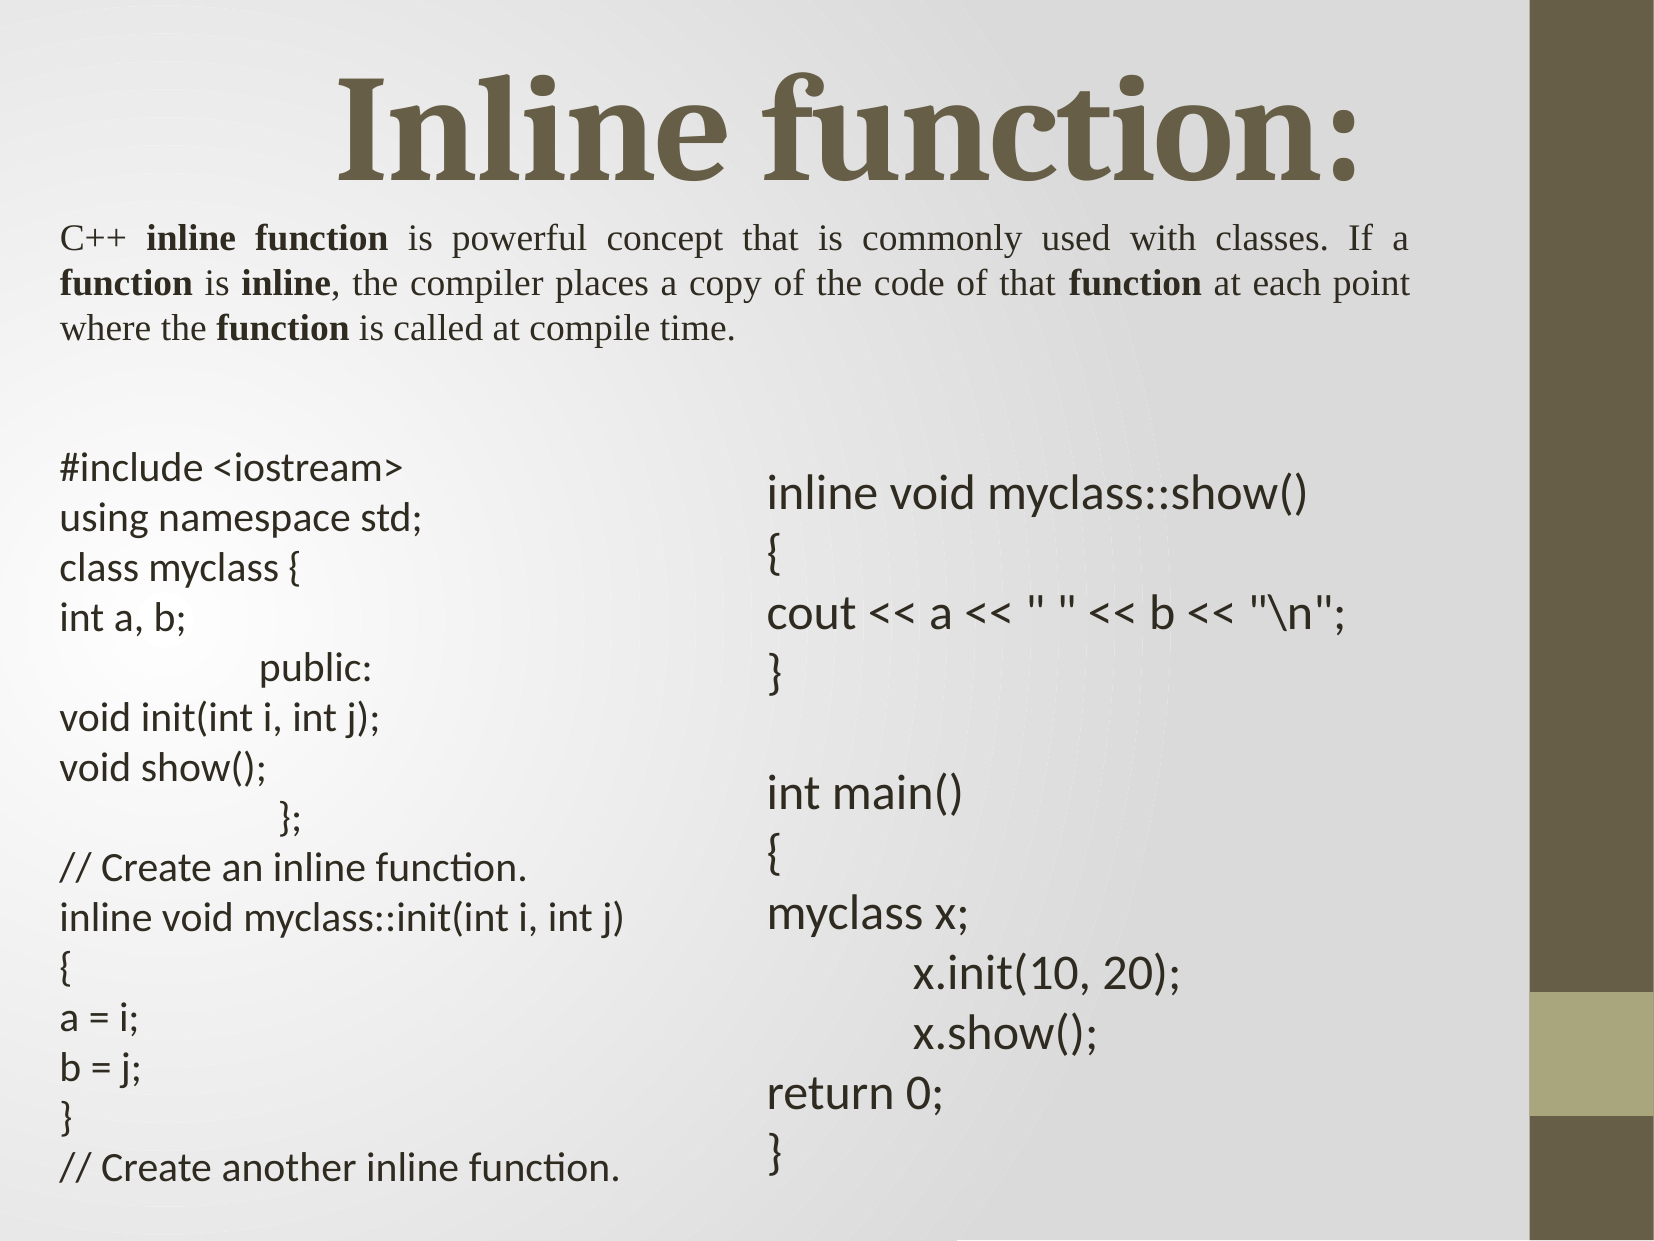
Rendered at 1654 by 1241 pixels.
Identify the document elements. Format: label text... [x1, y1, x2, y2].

text_box C++ inline function is powerful concept that is commonly used with classes. If a function is inline, the compiler places a copy of the code of that function at each point where the function is called at compile time. [44, 205, 1426, 356]
title Inline function: [146, 20, 1552, 203]
text_box #include <iostream> using namespace std; class myclass { int a, b; public: void init(int i, int j); void show(); }; // Create an inline function. inline void myclass::init(int i, int j) { a = i; b = j; } // Create another inline function. [44, 432, 708, 1198]
text_box inline void myclass::show() { cout << a << " " << b << "\n"; } int main() { myclass x; x.init(10, 20); x.show(); return 0; } [751, 452, 1547, 1233]
text_box [1547, 618, 1554, 1185]
